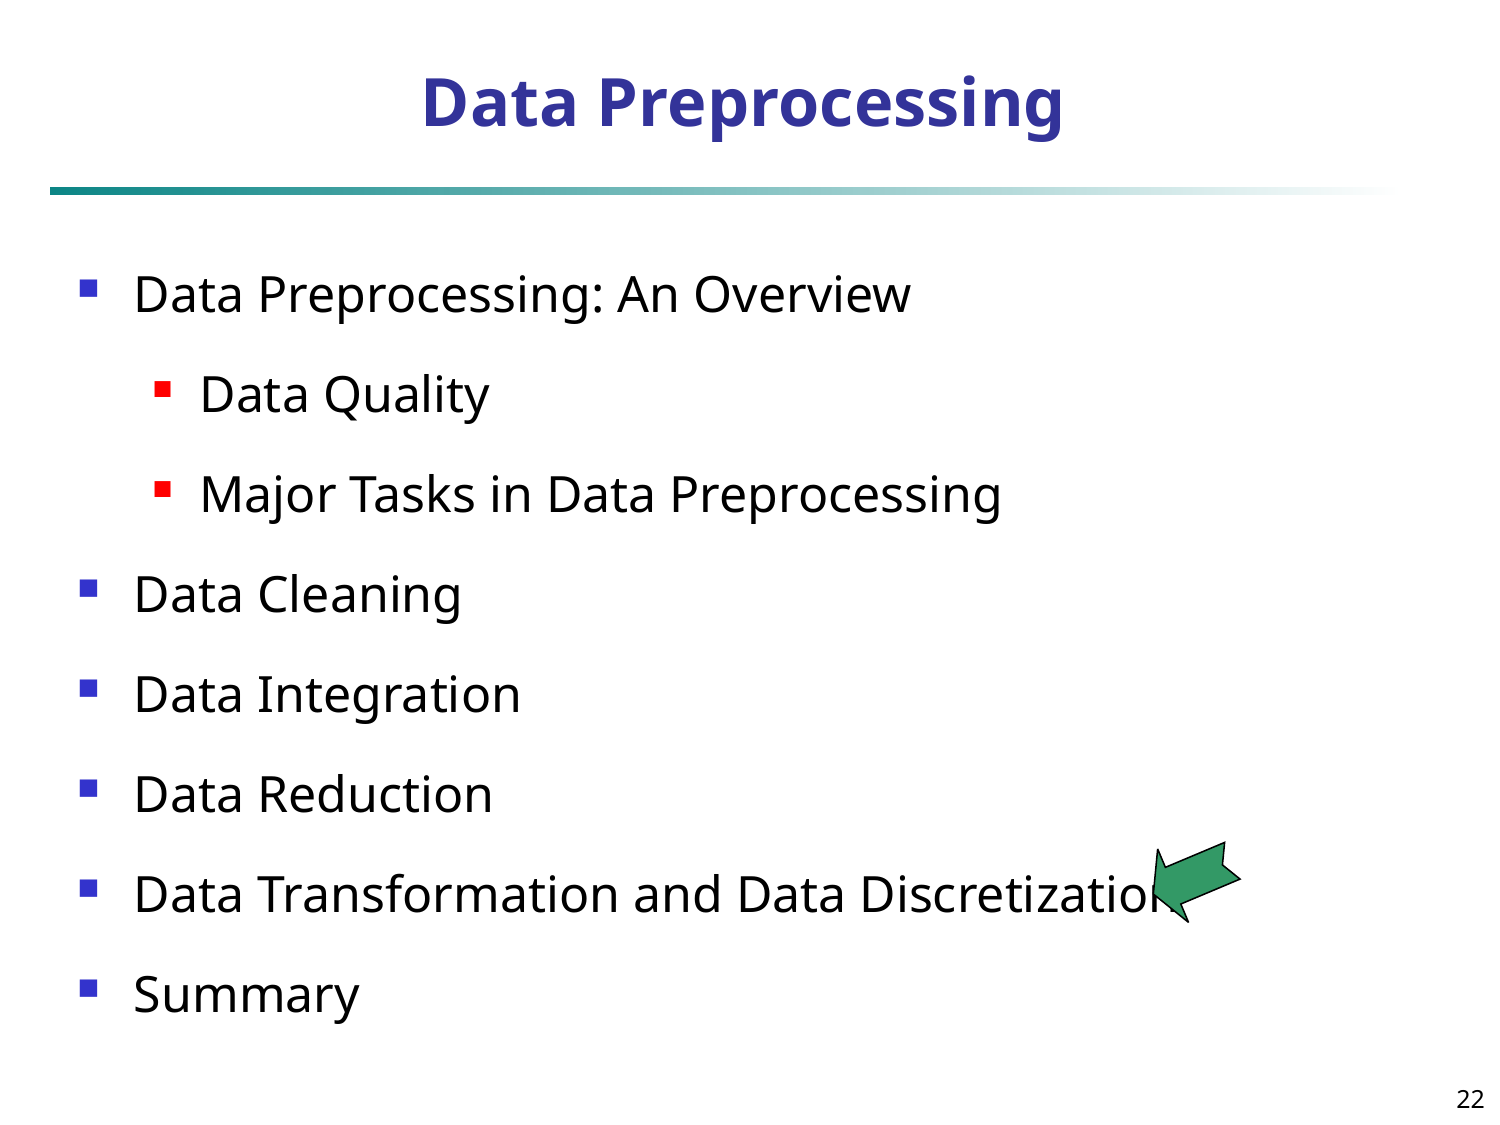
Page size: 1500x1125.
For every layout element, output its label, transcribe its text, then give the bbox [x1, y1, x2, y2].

list Data Preprocessing: An Overview Data Quality Major Tasks in Data Preprocessing Data Cleaning Data Integration Data Reduction Data Transformation and Data Discretization Summary [62, 224, 1413, 1063]
slide_number 22 [1187, 1062, 1500, 1125]
text_box [1153, 842, 1241, 923]
title Data Preprocessing [24, 50, 1463, 150]
